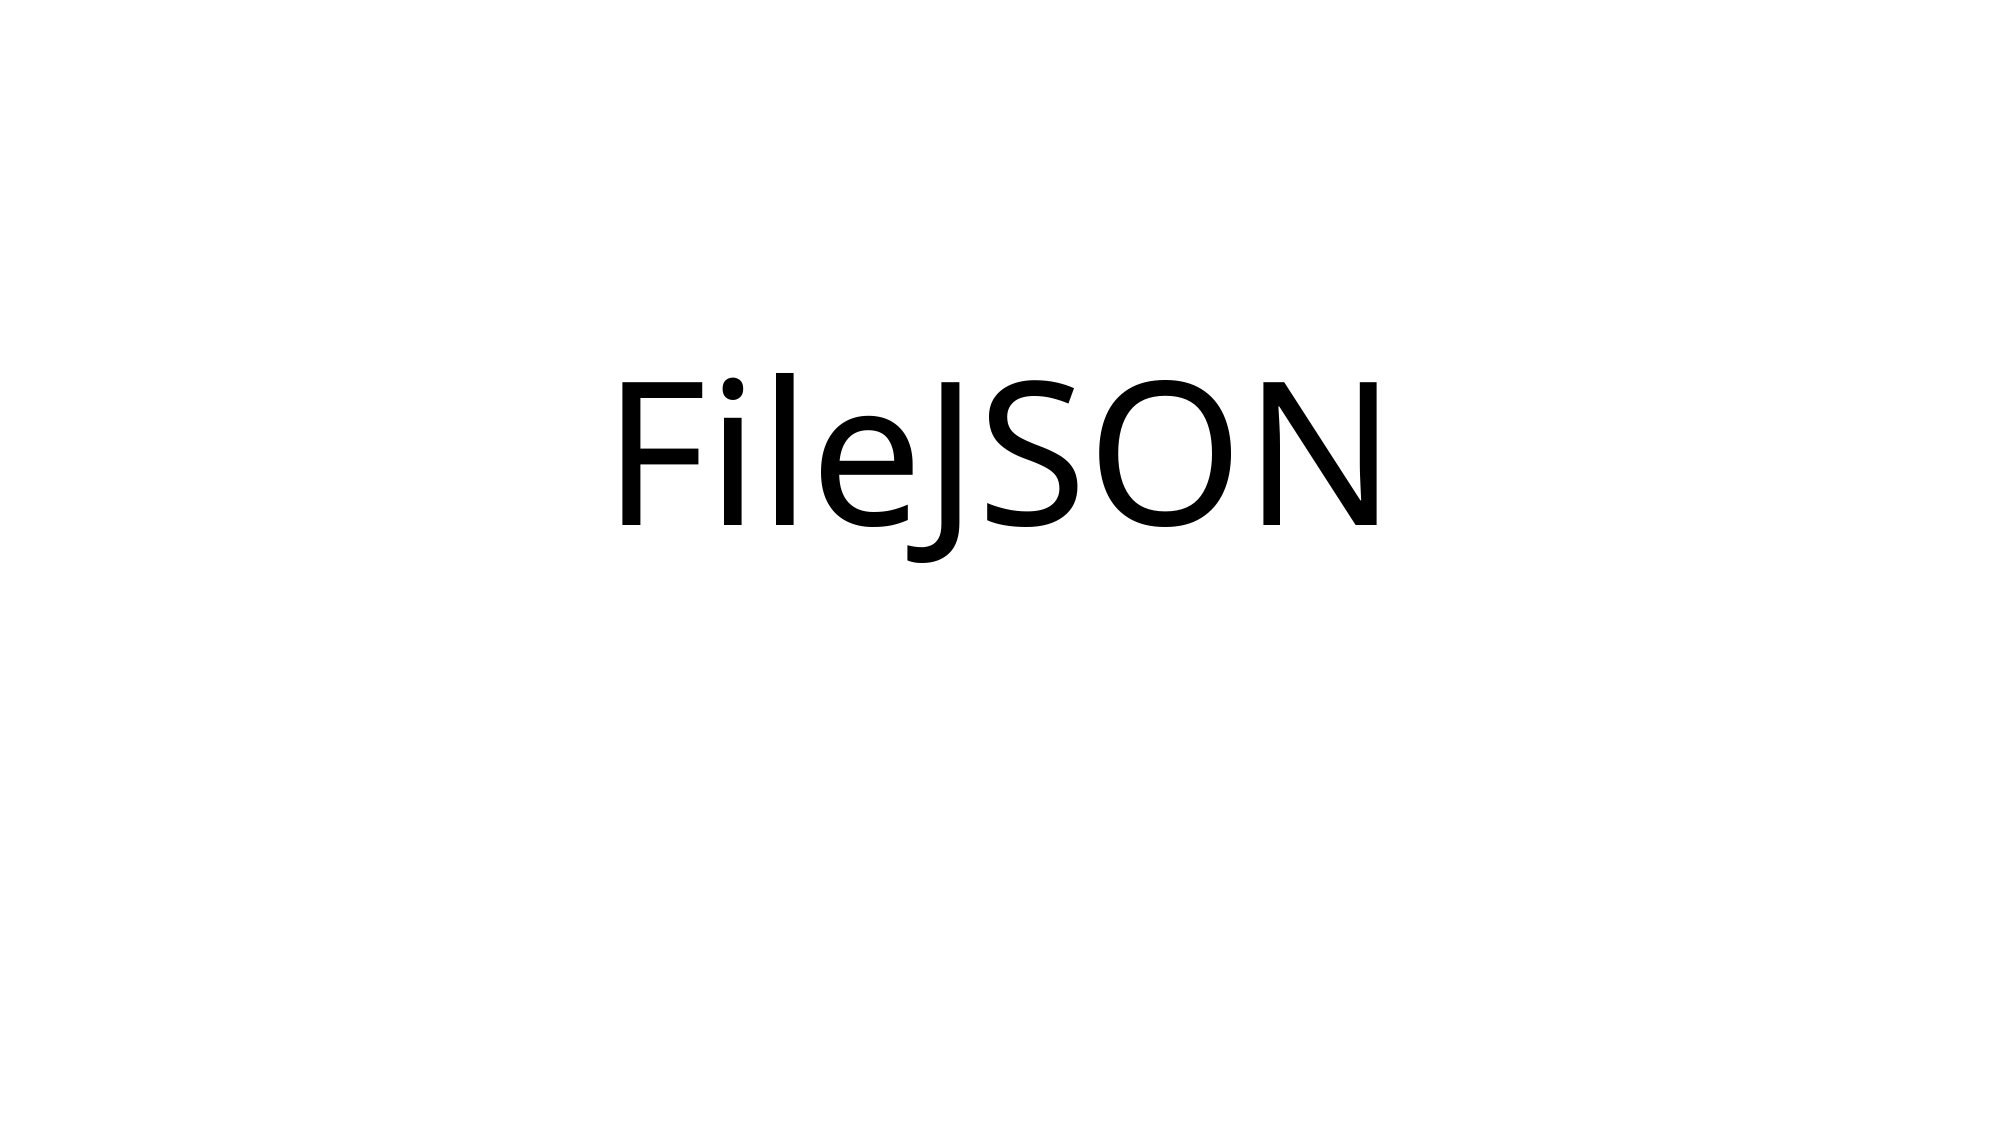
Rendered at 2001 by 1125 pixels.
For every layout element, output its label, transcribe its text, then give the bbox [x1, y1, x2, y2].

title FileJSON [249, 184, 1750, 576]
